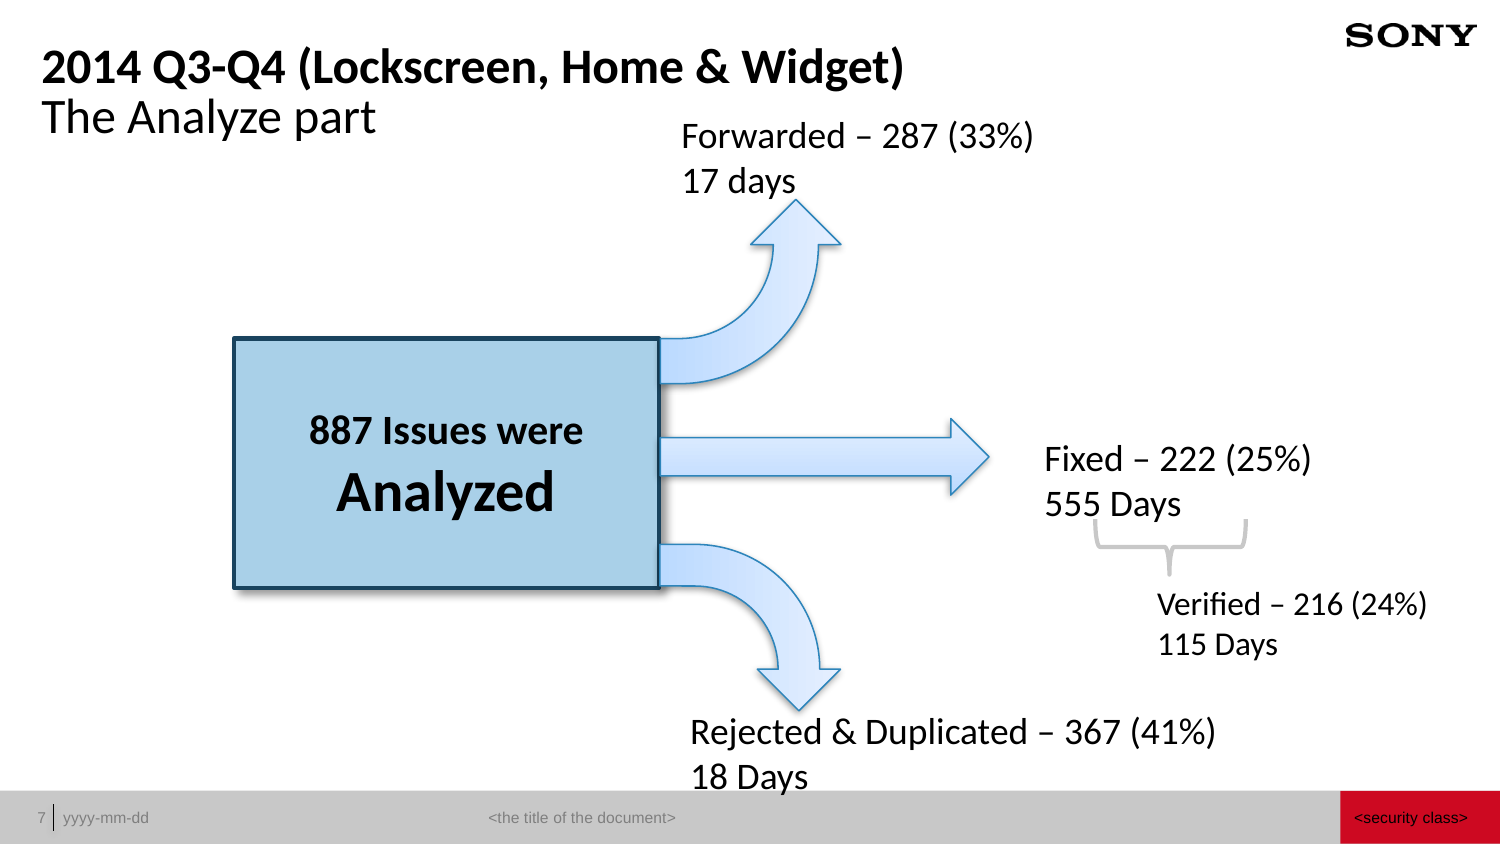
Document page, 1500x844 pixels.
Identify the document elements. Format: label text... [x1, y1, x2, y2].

text_box Verified – 216 (24%) 115 Days [1142, 574, 1444, 670]
text_box Rejected & Duplicated – 367 (41%) 18 Days [675, 699, 1233, 805]
text_box [659, 198, 842, 385]
text_box [1094, 519, 1247, 574]
text_box [659, 417, 990, 496]
title 2014 Q3-Q4 (Lockscreen, Home & Widget) The Analyze part [41, 43, 1311, 144]
text_box [659, 543, 842, 712]
text_box 887 Issues were Analyzed [233, 338, 660, 588]
text_box Fixed – 222 (25%) 555 Days [1029, 426, 1328, 532]
text_box Forwarded – 287 (33%) 17 days [666, 103, 1050, 209]
